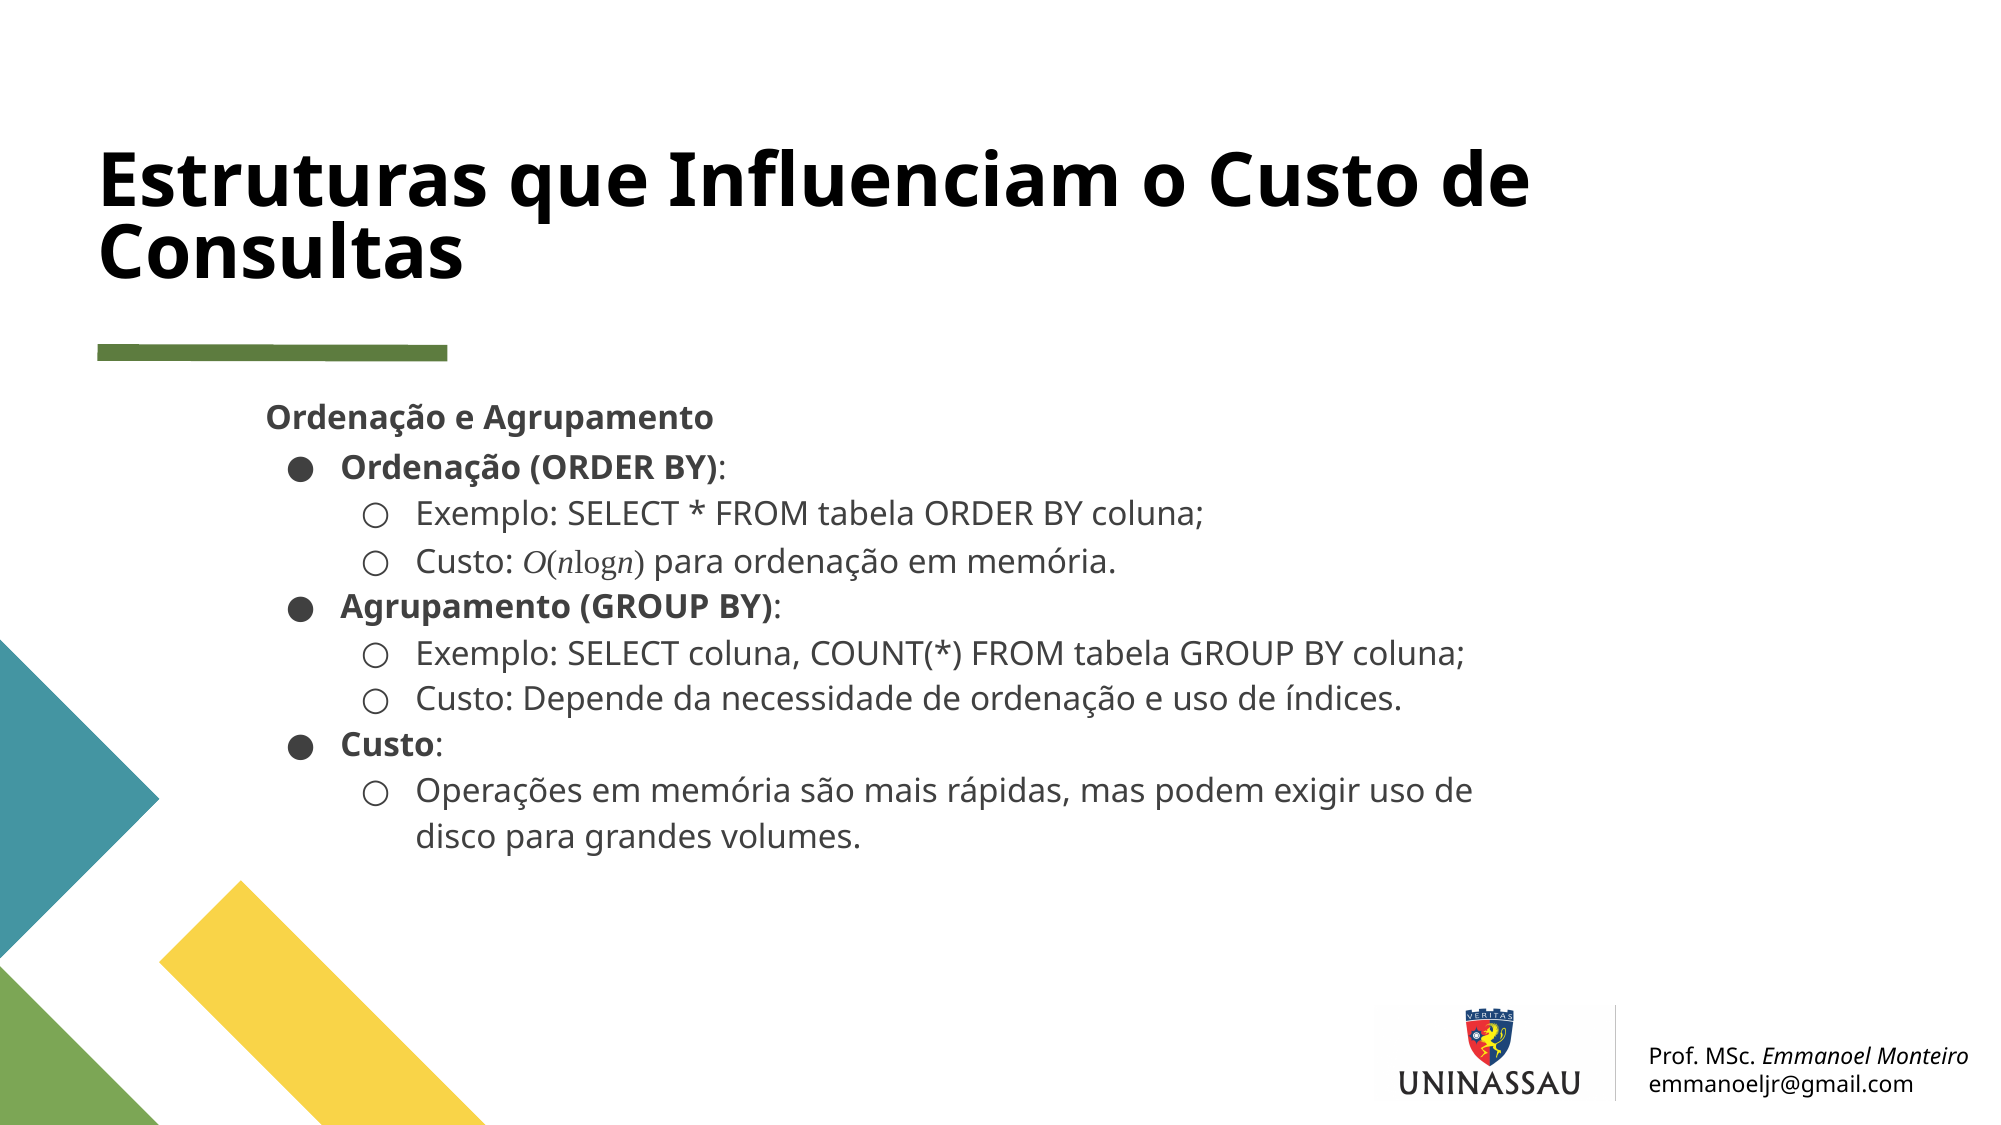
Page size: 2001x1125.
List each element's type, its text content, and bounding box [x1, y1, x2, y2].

title Estruturas que Influenciam o Custo de Consultas [97, 16, 1882, 293]
picture [1373, 1005, 1616, 1101]
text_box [0, 639, 486, 1125]
text_box Prof. MSc. Emmanoel Monteiro emmanoeljr@gmail.com [1633, 1034, 2000, 1105]
text_box Ordenação e Agrupamento Ordenação (ORDER BY): Exemplo: SELECT * FROM tabela ORDER BY coluna; Custo: O(nlogn) para ordenação em memória. Agrupamento (GROUP BY): Exemplo: SELECT coluna, COUNT(*) FROM tabela GROUP BY coluna; Custo: Depende da necessidade de ordenação e uso de índices. Custo: Operações em memória são mais rápidas, mas podem exigir uso de disco para grandes volumes. [250, 375, 1494, 871]
